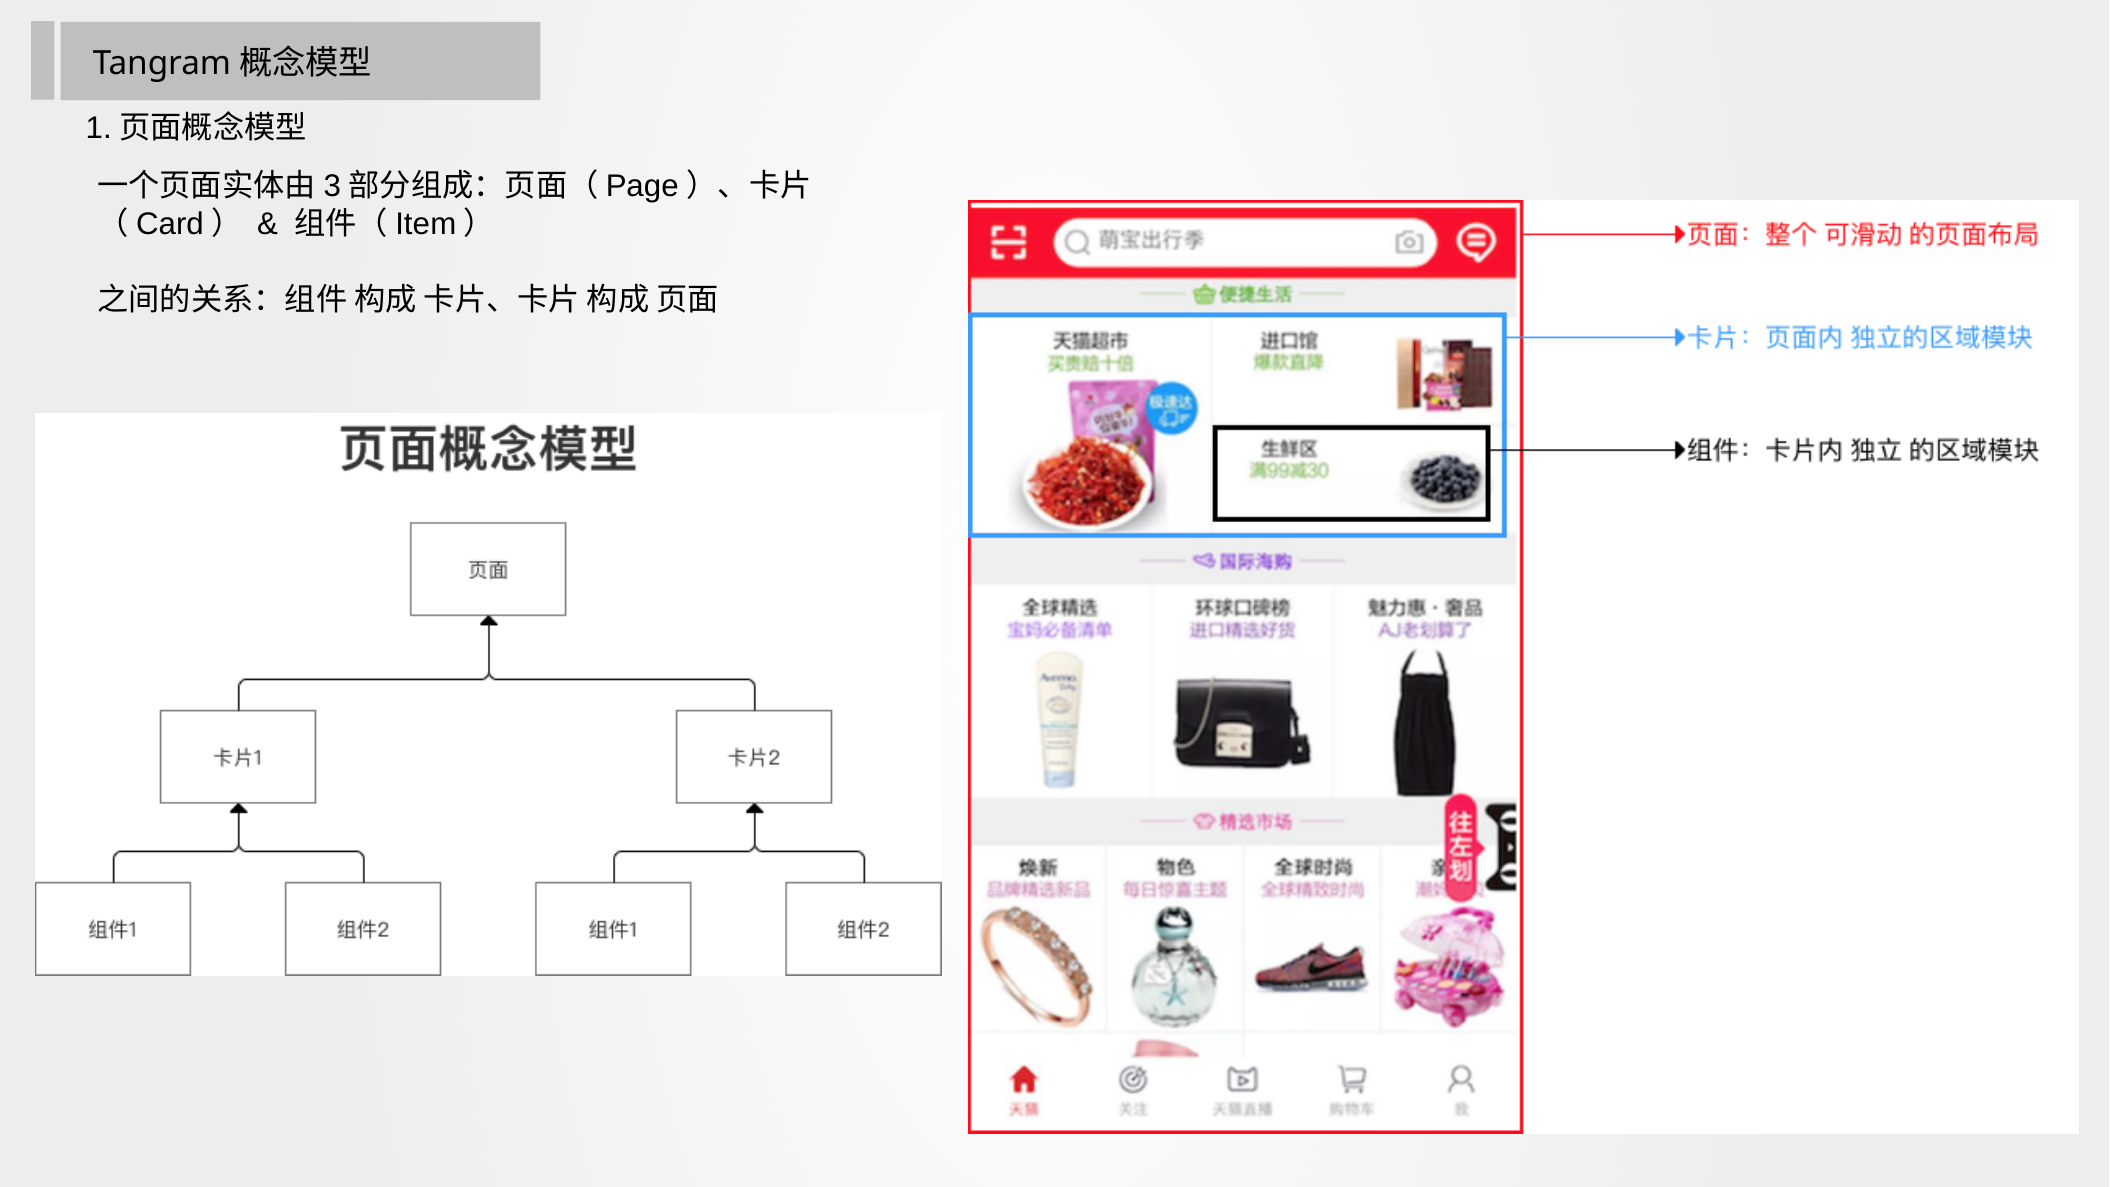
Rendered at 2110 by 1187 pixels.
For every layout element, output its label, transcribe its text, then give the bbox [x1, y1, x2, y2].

text_box 之间的关系：组件 构成 卡片、卡片 构成 页面 [82, 271, 874, 380]
picture [0, 0, 2109, 1187]
text_box 一个页面实体由3部分组成：页面（Page）、卡片（Card） & 组件（Item） [82, 158, 957, 319]
text_box [31, 21, 55, 100]
text_box Tangram概念模型 [81, 27, 549, 79]
text_box 1.页面概念模型 [70, 99, 354, 208]
text_box [60, 21, 541, 101]
